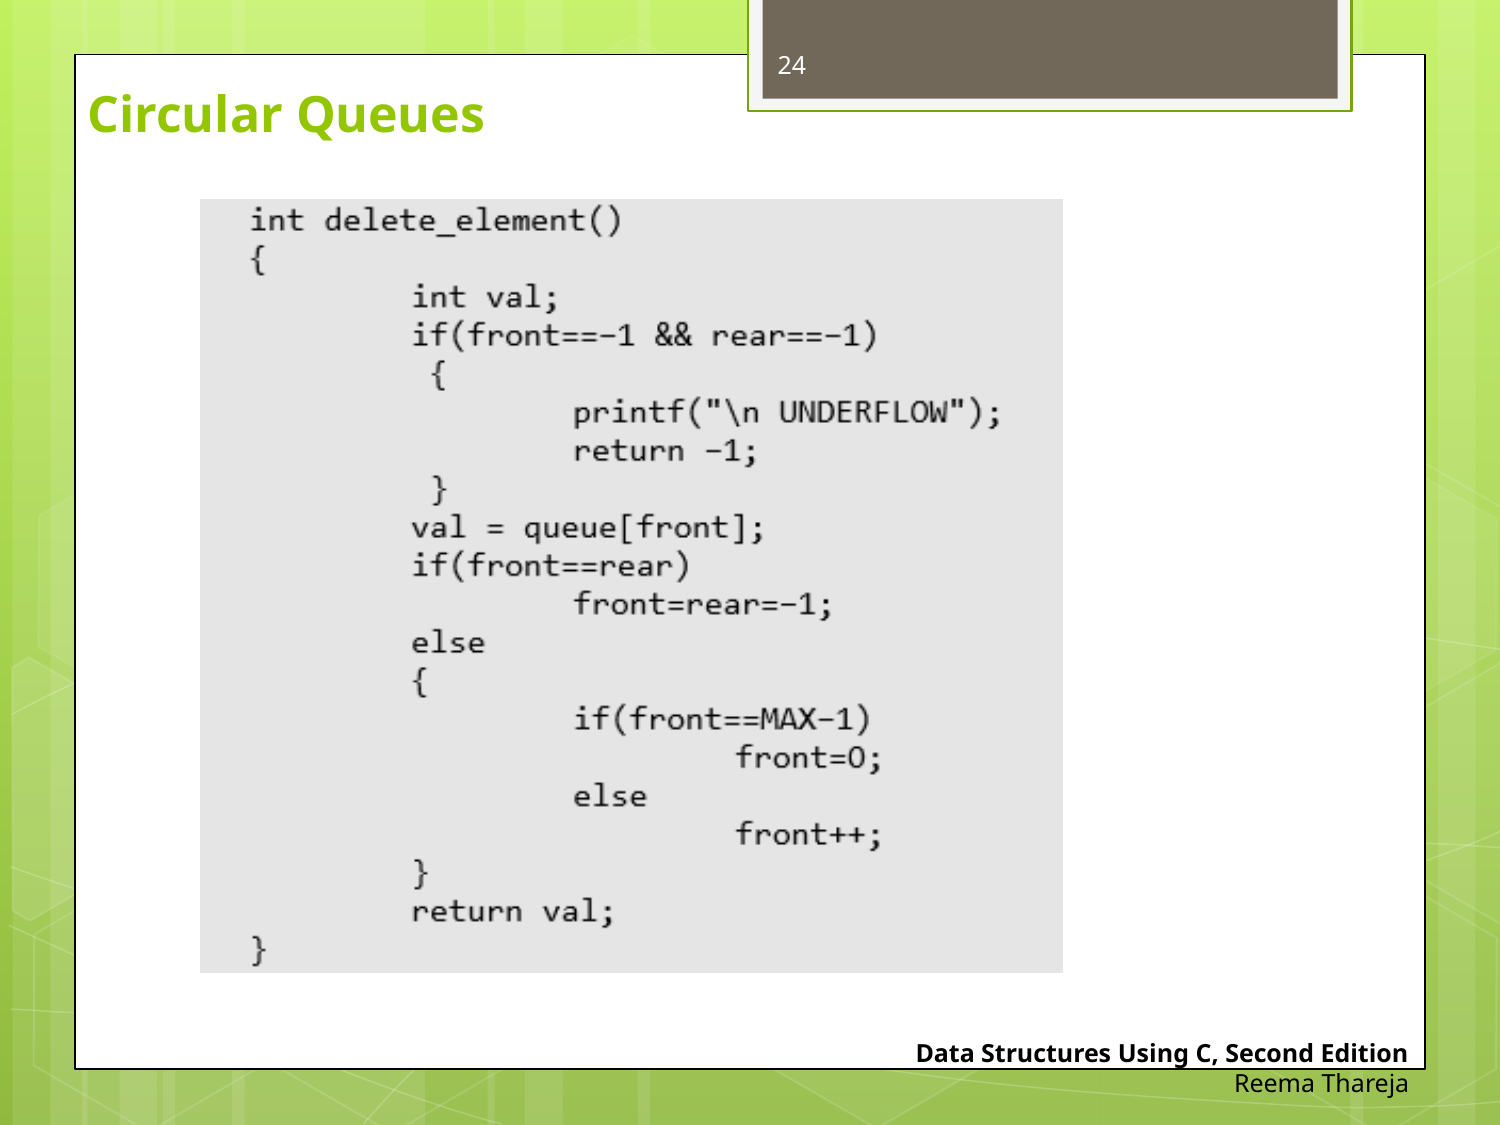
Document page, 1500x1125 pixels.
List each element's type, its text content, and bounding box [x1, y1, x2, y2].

slide_number 24 [762, 36, 982, 97]
title Circular Queues [72, 37, 1225, 150]
footer Data Structures Using C, Second Edition Reema Thareja [849, 1037, 1425, 1098]
picture [199, 199, 1063, 974]
